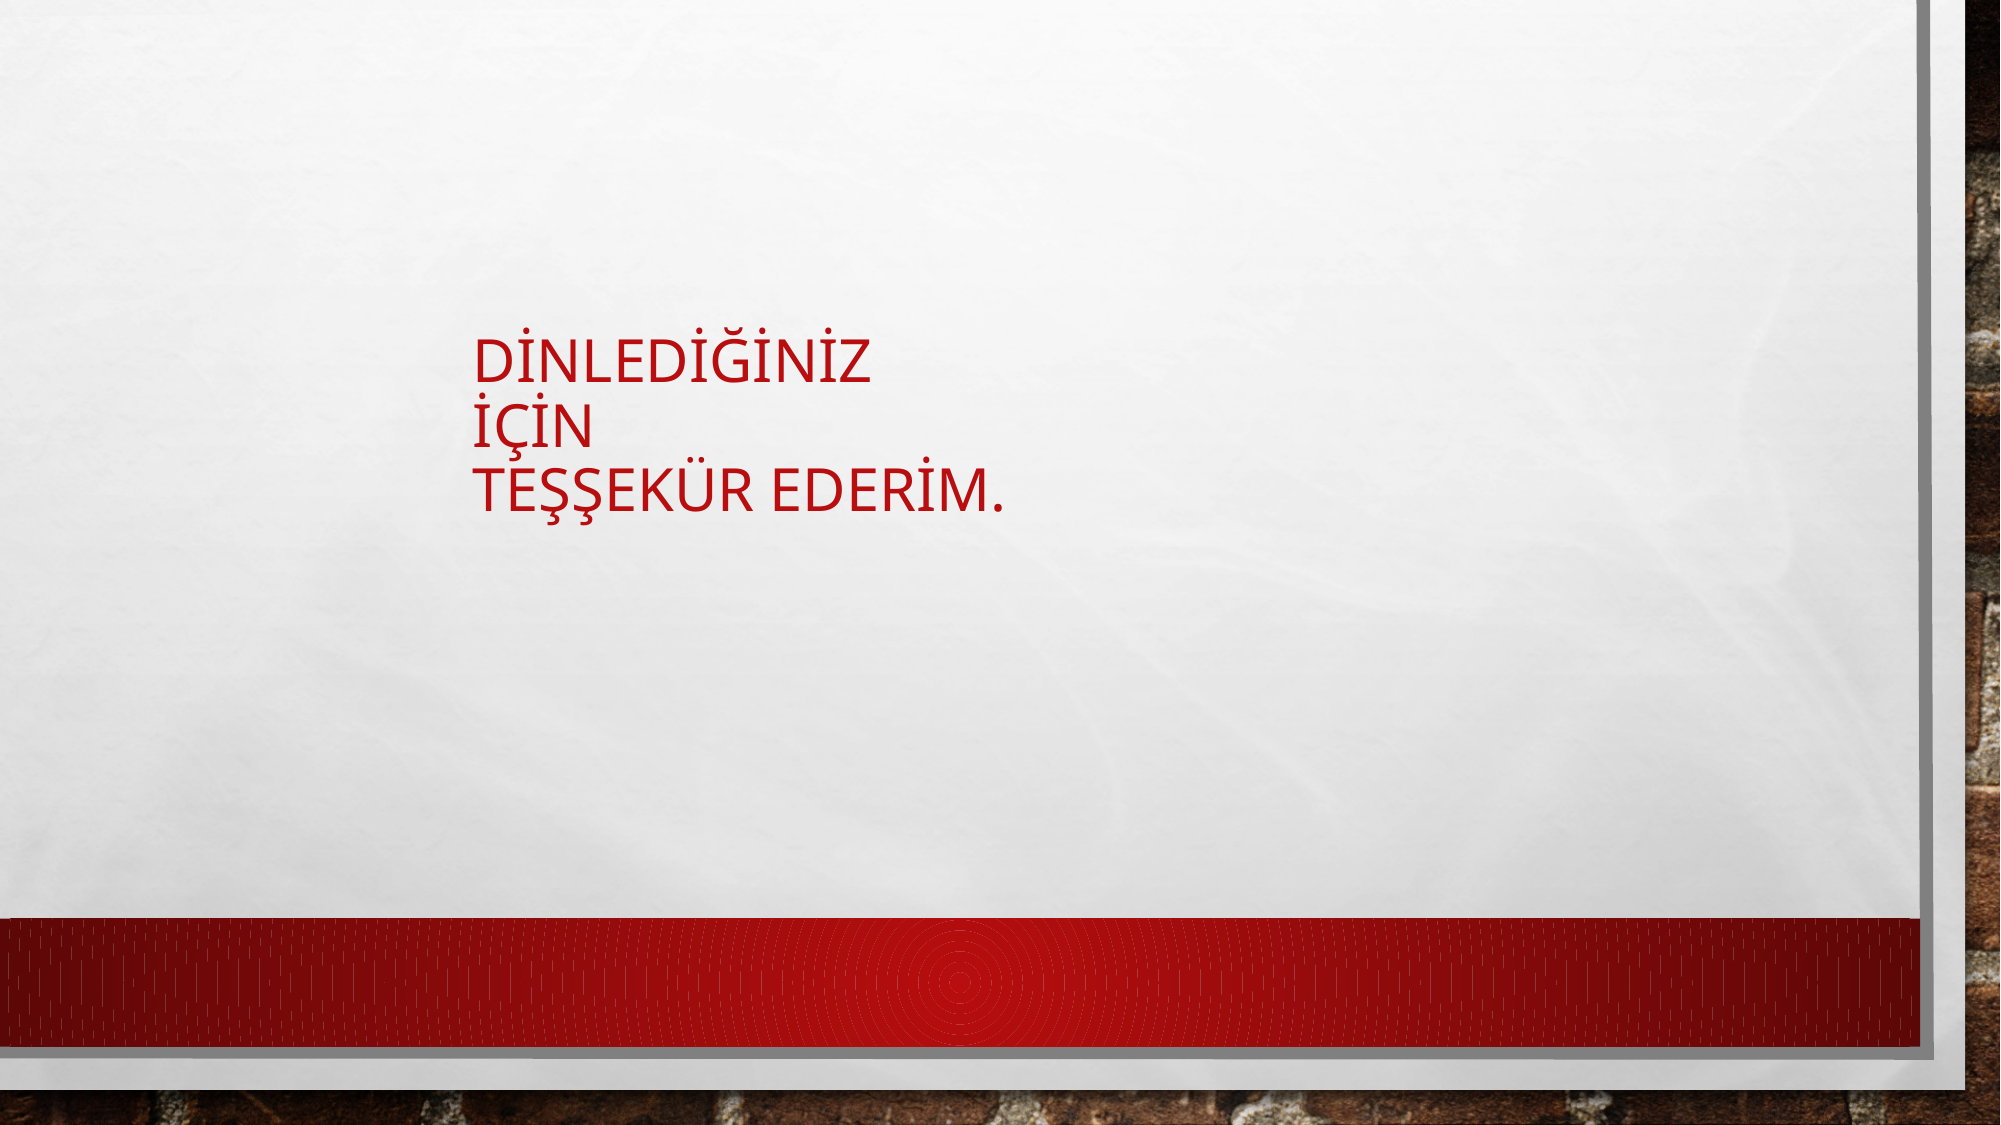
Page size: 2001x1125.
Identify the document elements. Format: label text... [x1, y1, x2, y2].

picture [0, 0, 2000, 1125]
title Dinlediğiniz için teşşekür ederim. [457, 322, 1920, 533]
